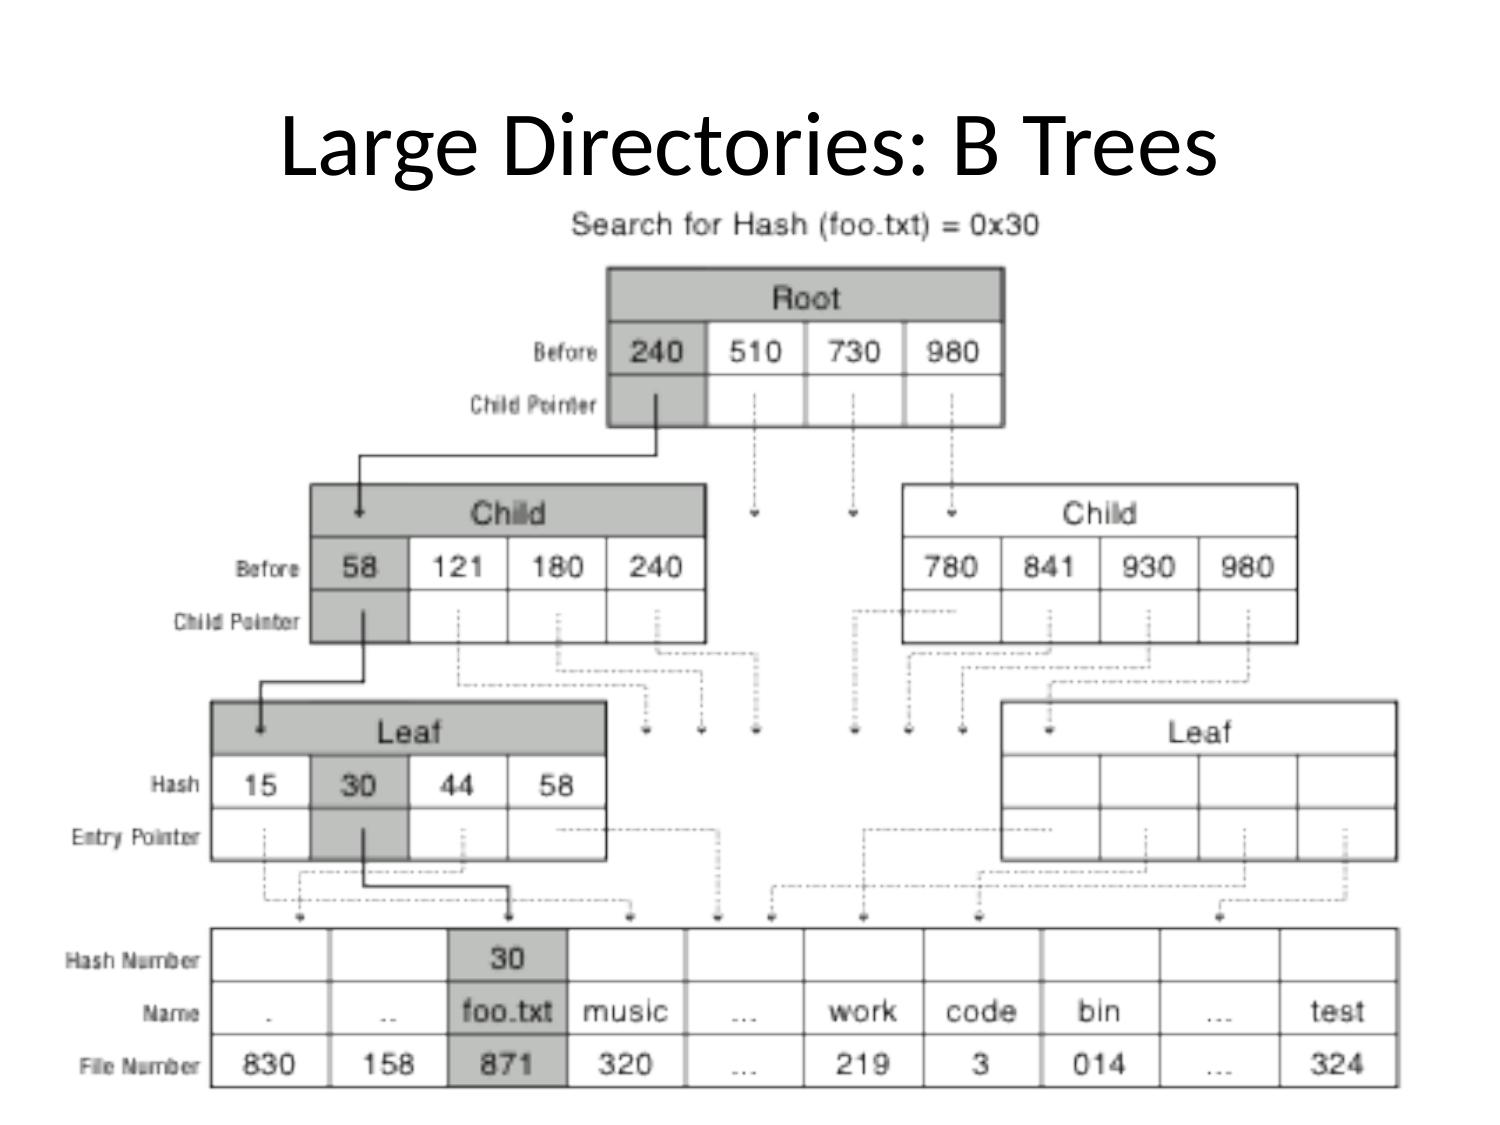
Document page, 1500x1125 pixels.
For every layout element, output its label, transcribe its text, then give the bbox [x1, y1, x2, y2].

title Large Directories: B Trees [75, 45, 1425, 171]
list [0, 172, 1500, 1125]
